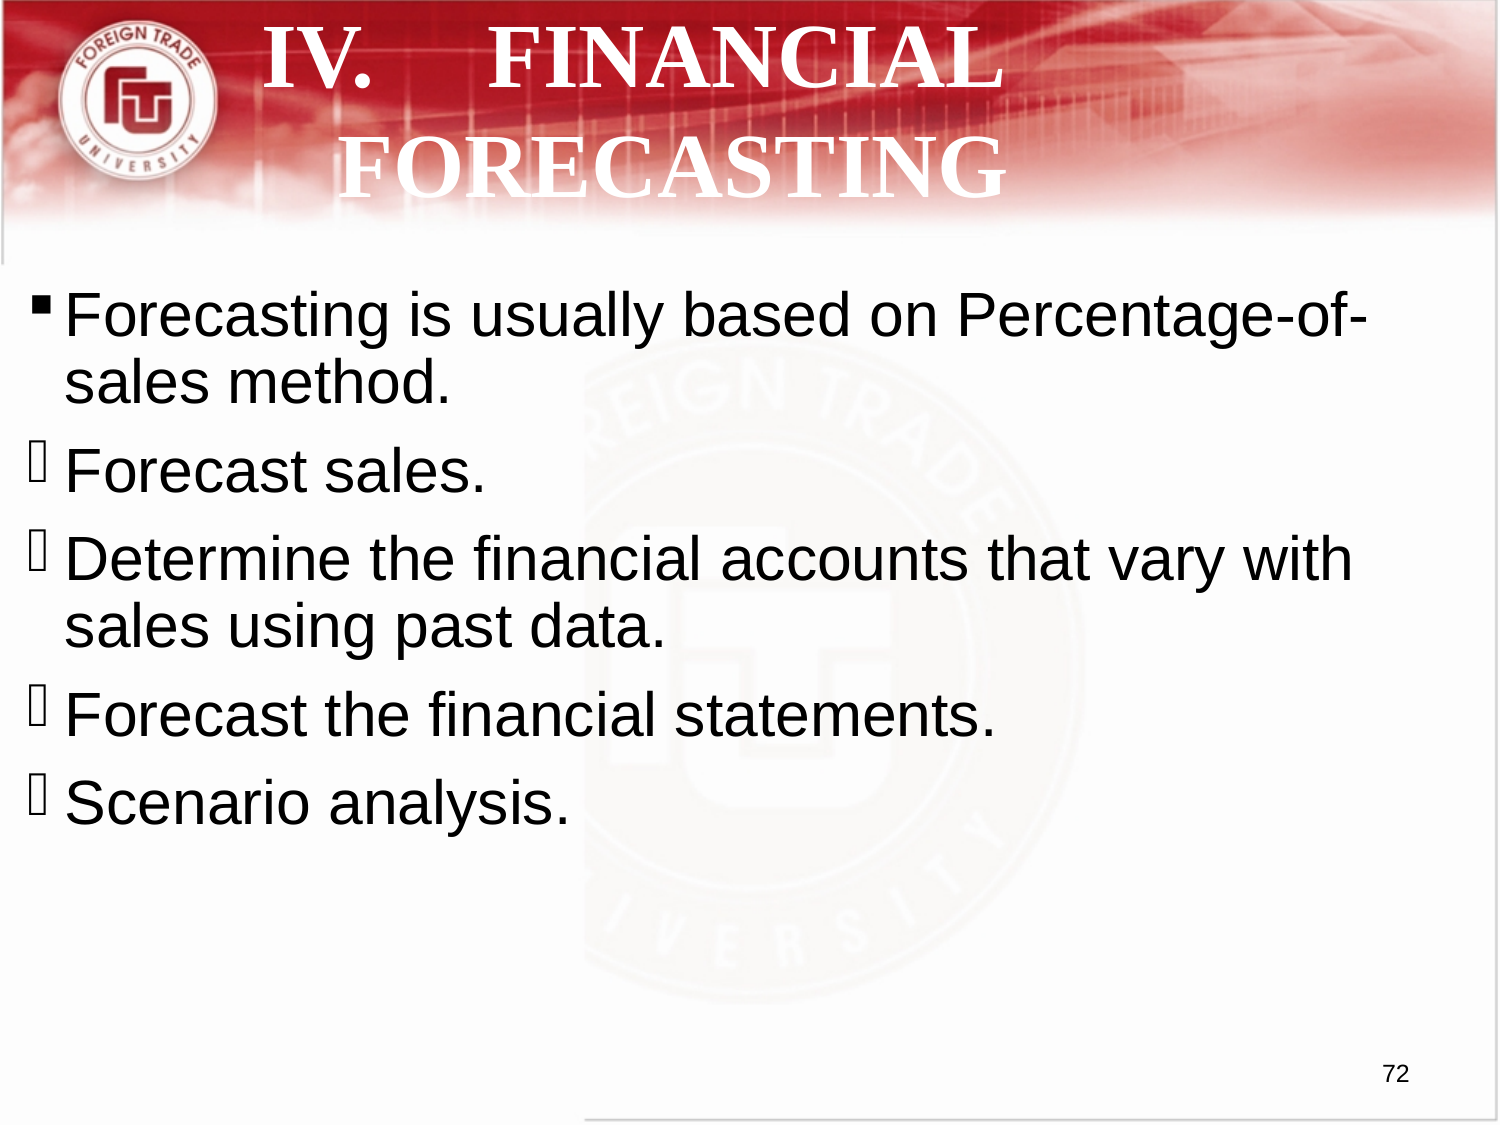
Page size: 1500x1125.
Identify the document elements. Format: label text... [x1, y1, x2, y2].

title IV. FINANCIAL FORECASTING [245, 23, 1500, 188]
slide_number 72 [1074, 1046, 1425, 1103]
picture [0, 0, 1500, 1125]
text_box Forecasting is usually based on Percentage-of-sales method. Forecast sales. Determine the financial accounts that vary with sales using past data. Forecast the financial statements. Scenario analysis. [12, 274, 1500, 1046]
